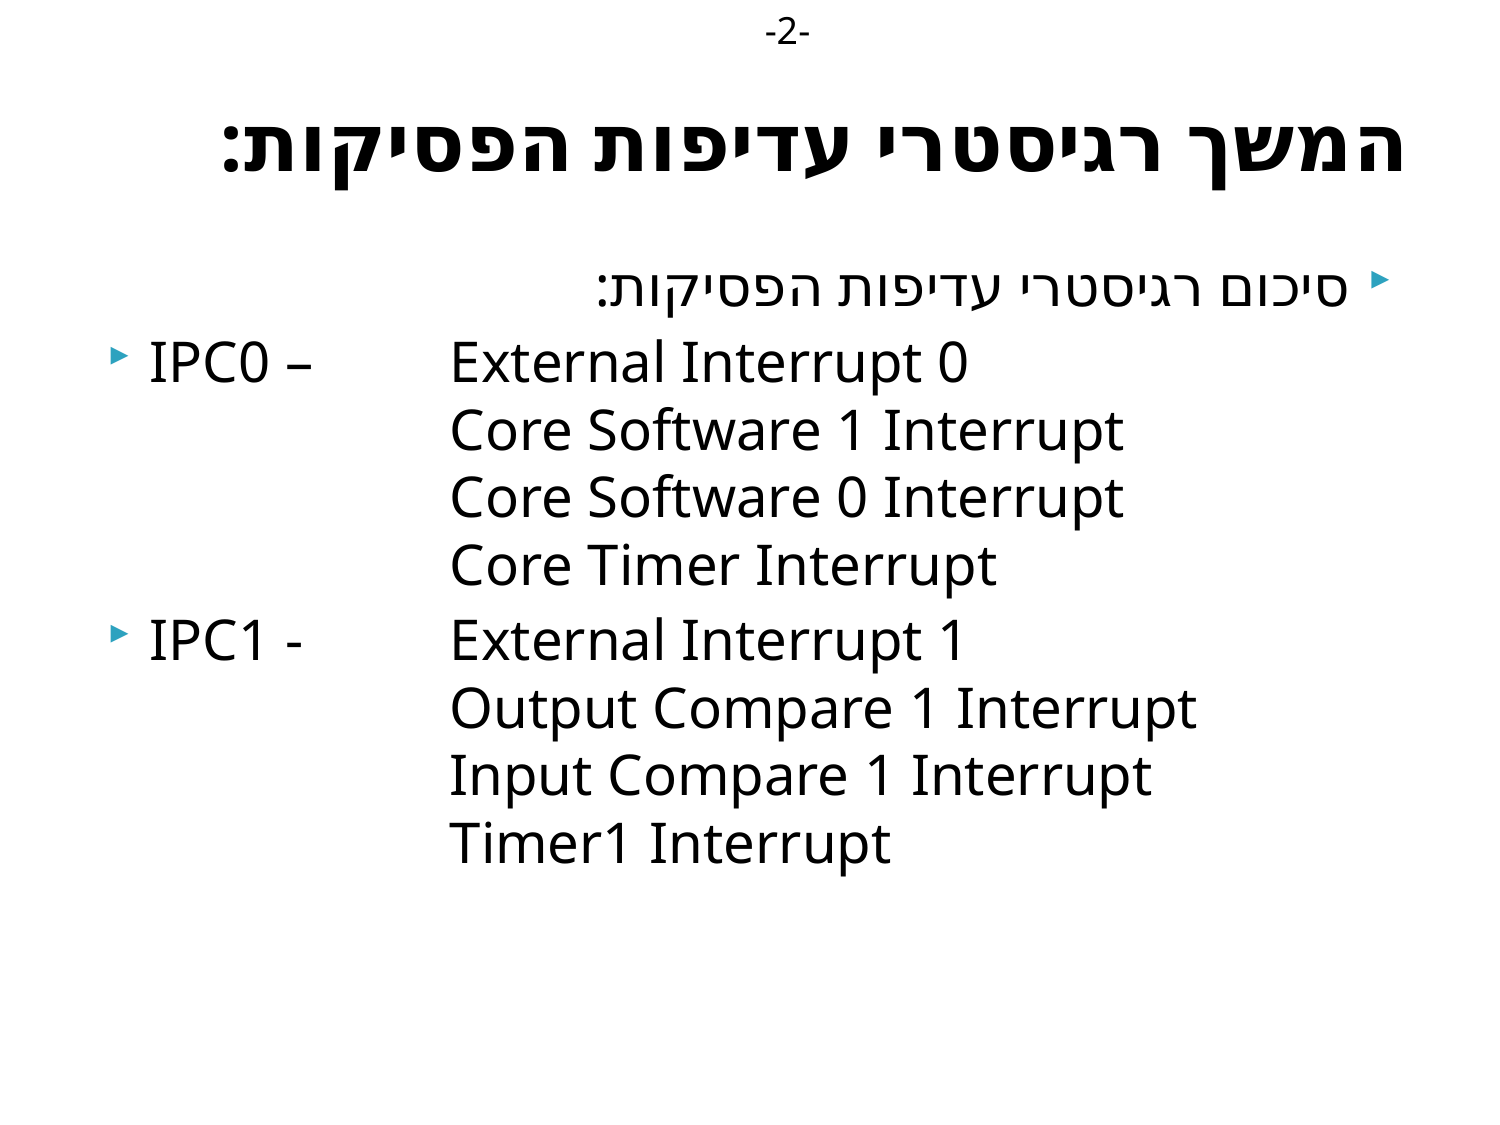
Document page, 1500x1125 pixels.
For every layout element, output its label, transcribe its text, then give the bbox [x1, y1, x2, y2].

list סיכום רגיסטרי עדיפות הפסיקות: IPC0 – External Interrupt 0 Core Software 1 Interrupt Core Software 0 Interrupt Core Timer Interrupt IPC1 - External Interrupt 1 Output Compare 1 Interrupt Input Compare 1 Interrupt Timer1 Interrupt [75, 243, 1425, 986]
text_box -2- [749, 0, 844, 60]
title המשך רגיסטרי עדיפות הפסיקות: [75, 45, 1425, 233]
